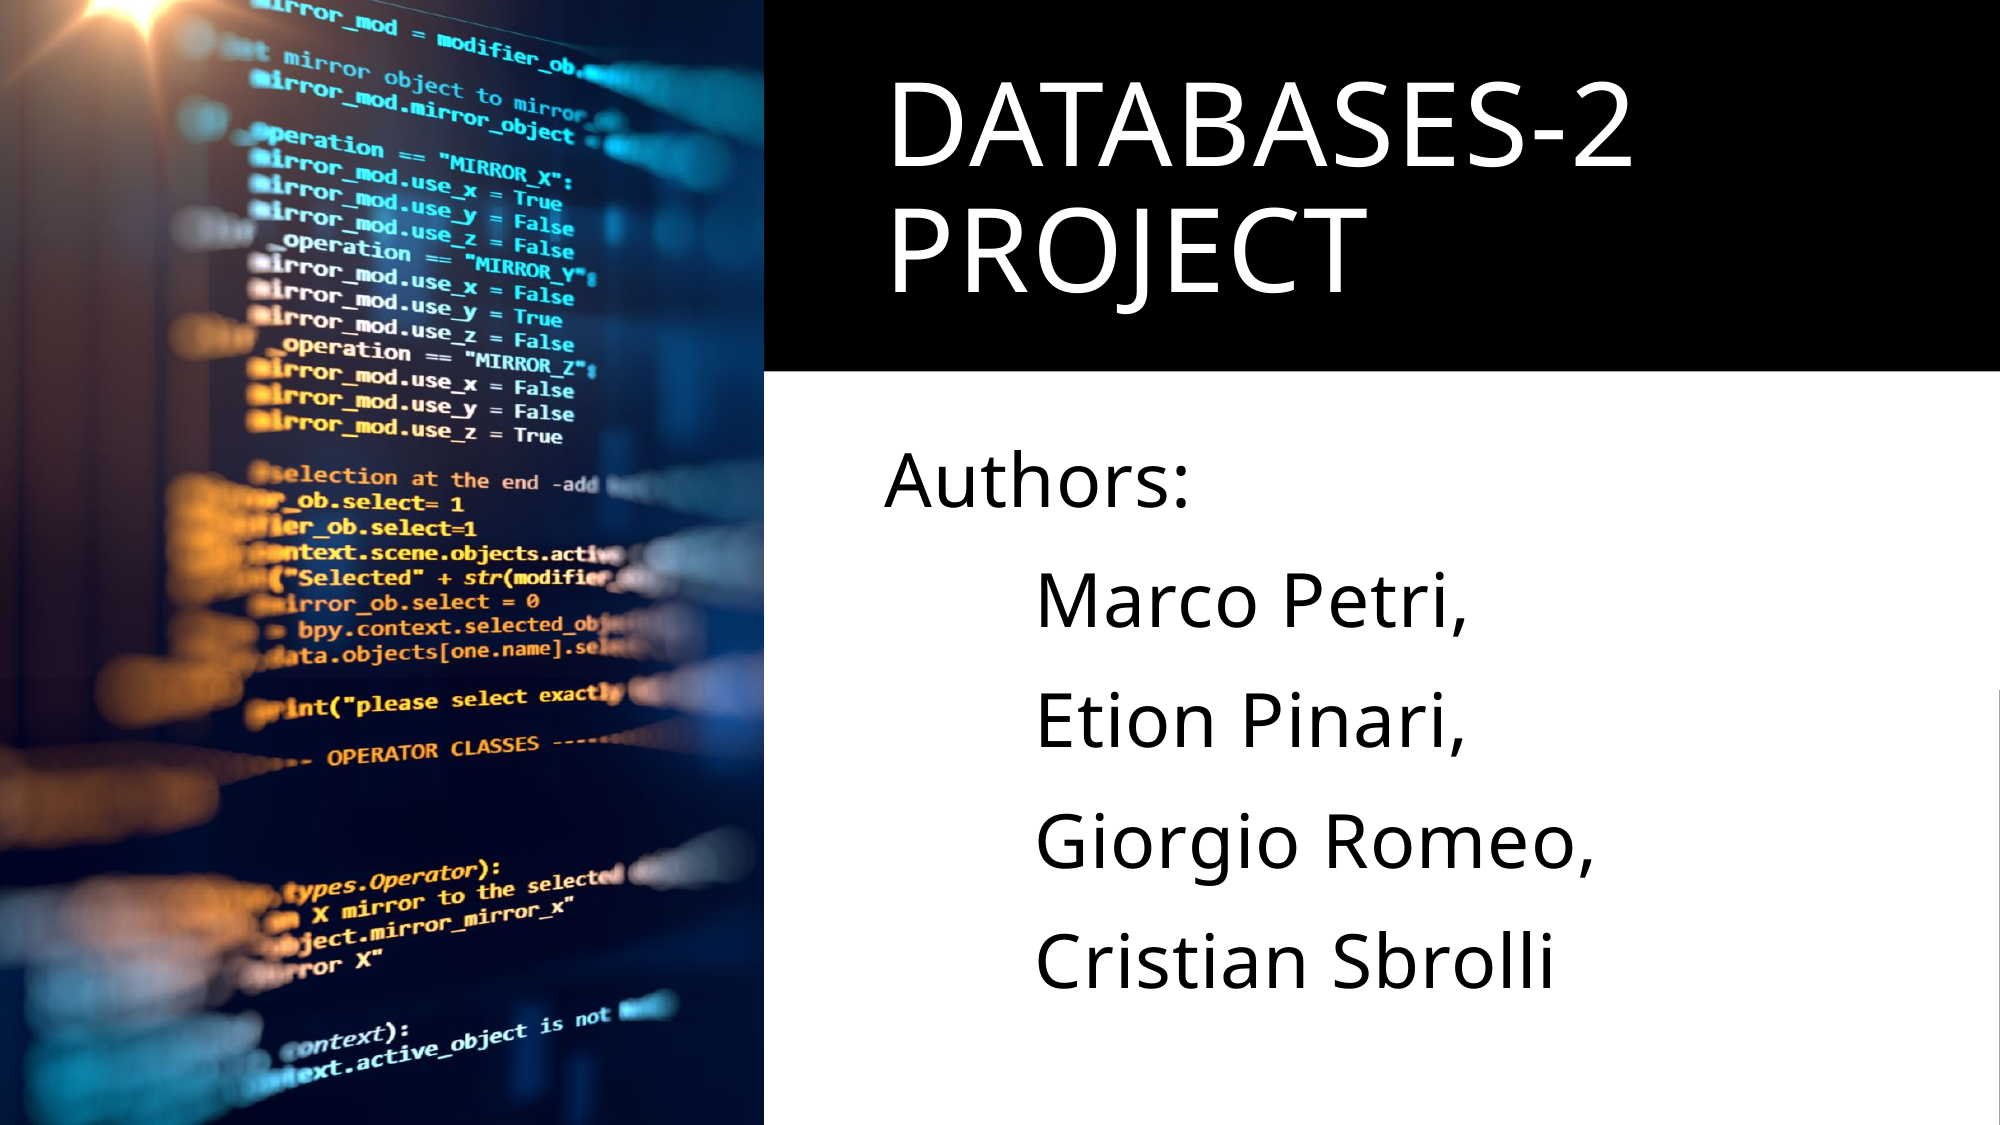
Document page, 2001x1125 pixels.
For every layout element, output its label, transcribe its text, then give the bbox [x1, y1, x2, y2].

text_box [764, 372, 2000, 1125]
picture [587, 69, 603, 78]
title Databases-2 Project [869, 52, 1842, 332]
picture [0, 0, 764, 1125]
text_box [764, 0, 2000, 372]
subtitle Authors: Marco Petri, Etion Pinari, Giorgio Romeo, Cristian Sbrolli [869, 424, 1842, 1015]
